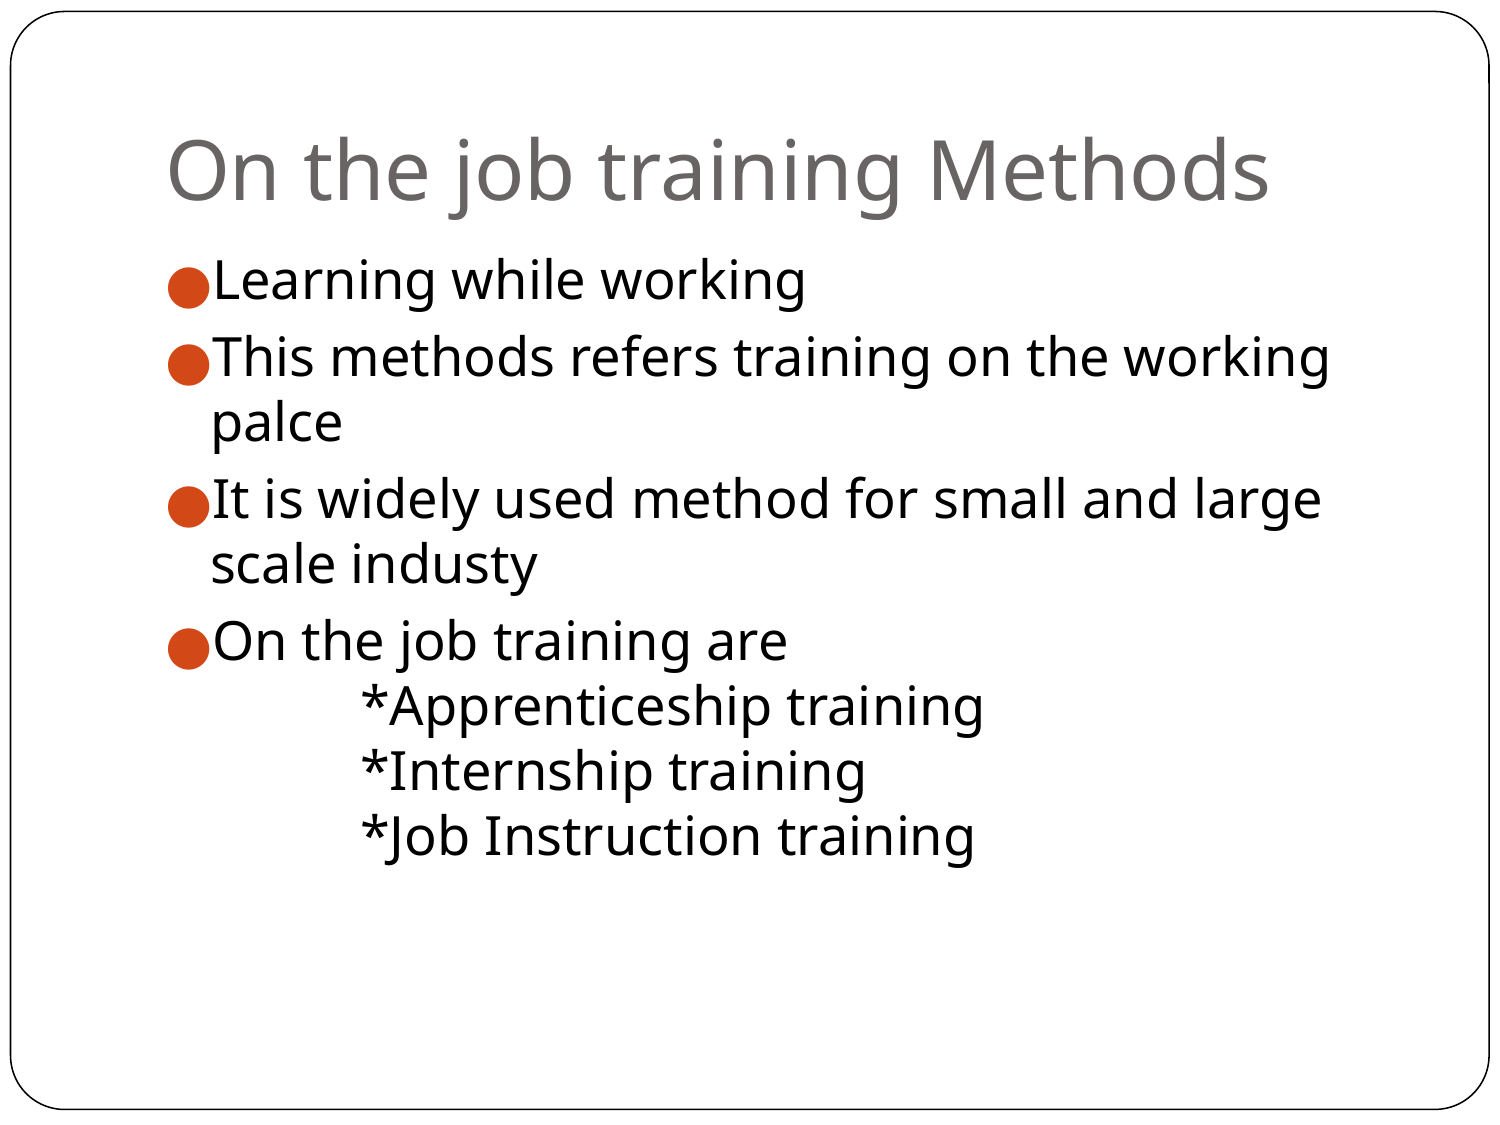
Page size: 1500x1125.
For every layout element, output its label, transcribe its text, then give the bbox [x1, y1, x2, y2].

title On the job training Methods [150, 45, 1425, 233]
list Learning while working This methods refers training on the working palce It is widely used method for small and large scale industy On the job training are *Apprenticeship training *Internship training *Job Instruction training [150, 237, 1425, 988]
